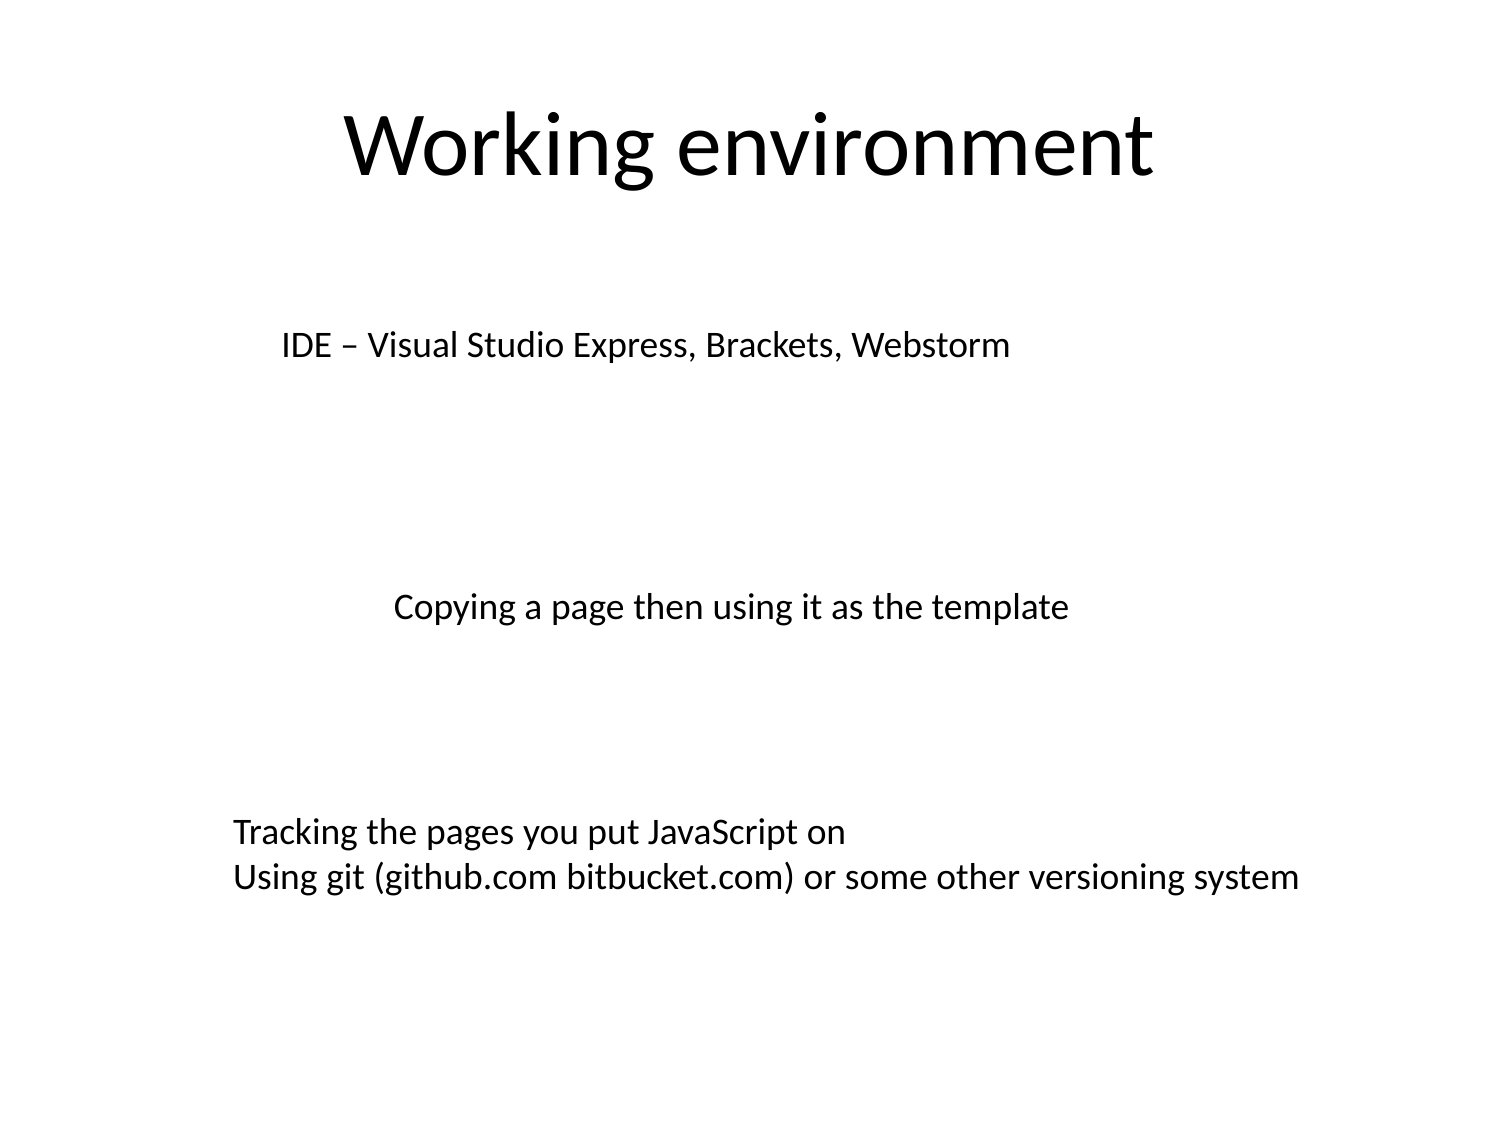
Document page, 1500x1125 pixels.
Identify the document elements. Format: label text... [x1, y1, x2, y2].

text_box Copying a page then using it as the template [379, 574, 1085, 635]
text_box Tracking the pages you put JavaScript on Using git (github.com bitbucket.com) or some other versioning system [218, 799, 1315, 905]
text_box IDE – Visual Studio Express, Brackets, Webstorm [266, 312, 1026, 373]
title Working environment [75, 45, 1425, 233]
